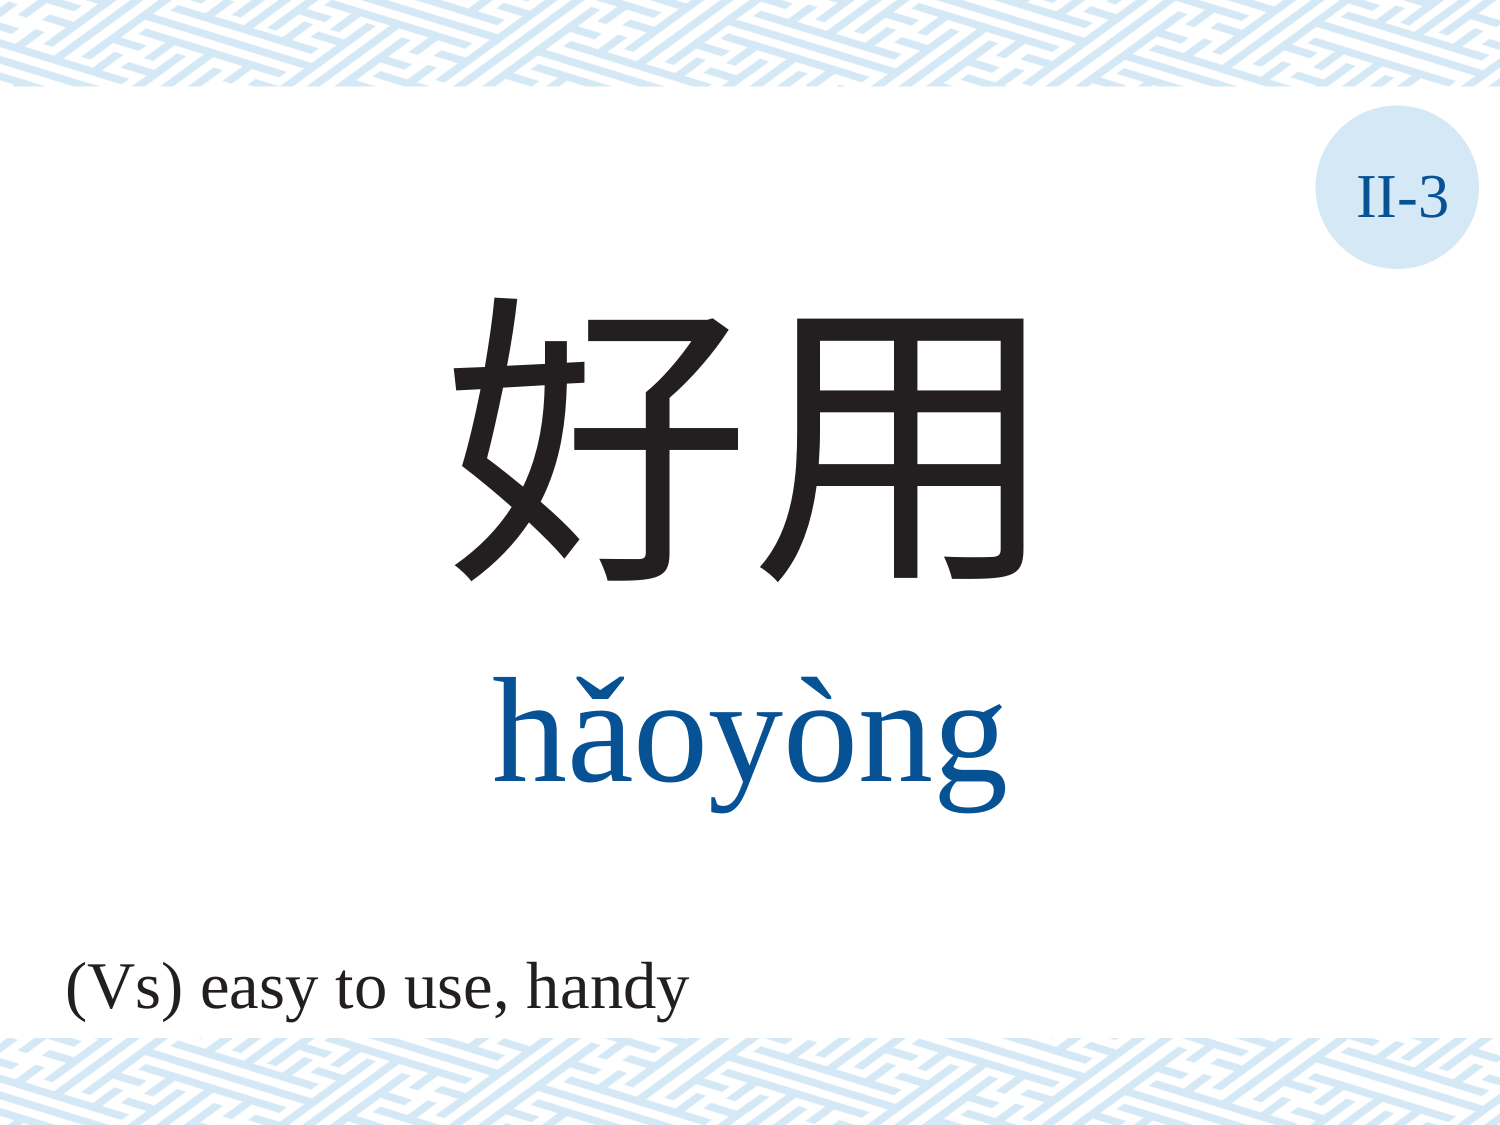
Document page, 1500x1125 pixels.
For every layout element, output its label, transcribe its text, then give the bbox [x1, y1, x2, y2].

picture [0, 0, 1500, 1125]
text_box II-3 好用 hǎoyòng [439, 154, 1451, 812]
text_box (Vs) easy to use, handy [62, 942, 950, 1023]
